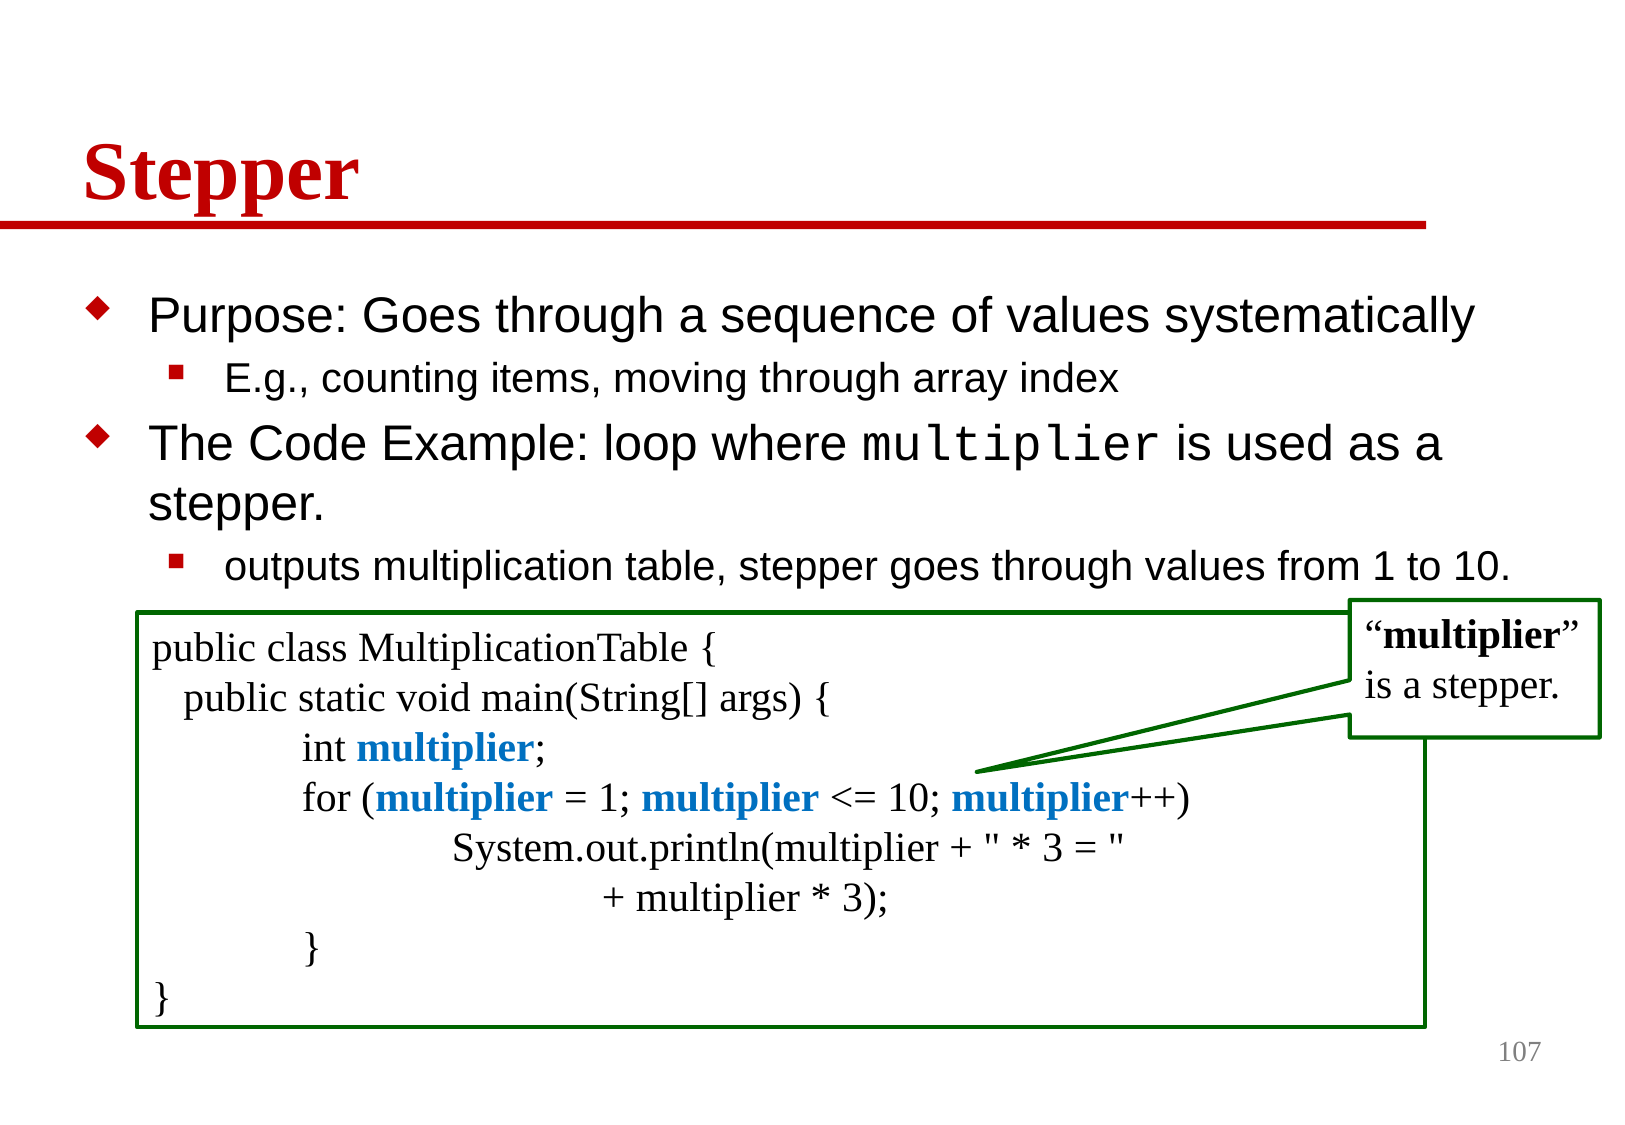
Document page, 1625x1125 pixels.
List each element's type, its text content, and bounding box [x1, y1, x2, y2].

title Stepper [67, 43, 1550, 225]
slide_number 107 [1218, 1012, 1557, 1088]
list Purpose: Goes through a sequence of values systematically E.g., counting items, moving through array index The Code Example: loop where multiplier is used as a stepper. outputs multiplication table, stepper goes through values from 1 to 10. [67, 275, 1625, 1088]
text_box public class MultiplicationTable { public static void main(String[] args) { int multiplier; for (multiplier = 1; multiplier <= 10; multiplier++) System.out.println(multiplier + " * 3 = " + multiplier * 3); } } [135, 610, 1427, 1029]
text_box “multiplier” is a stepper. [974, 597, 1602, 774]
